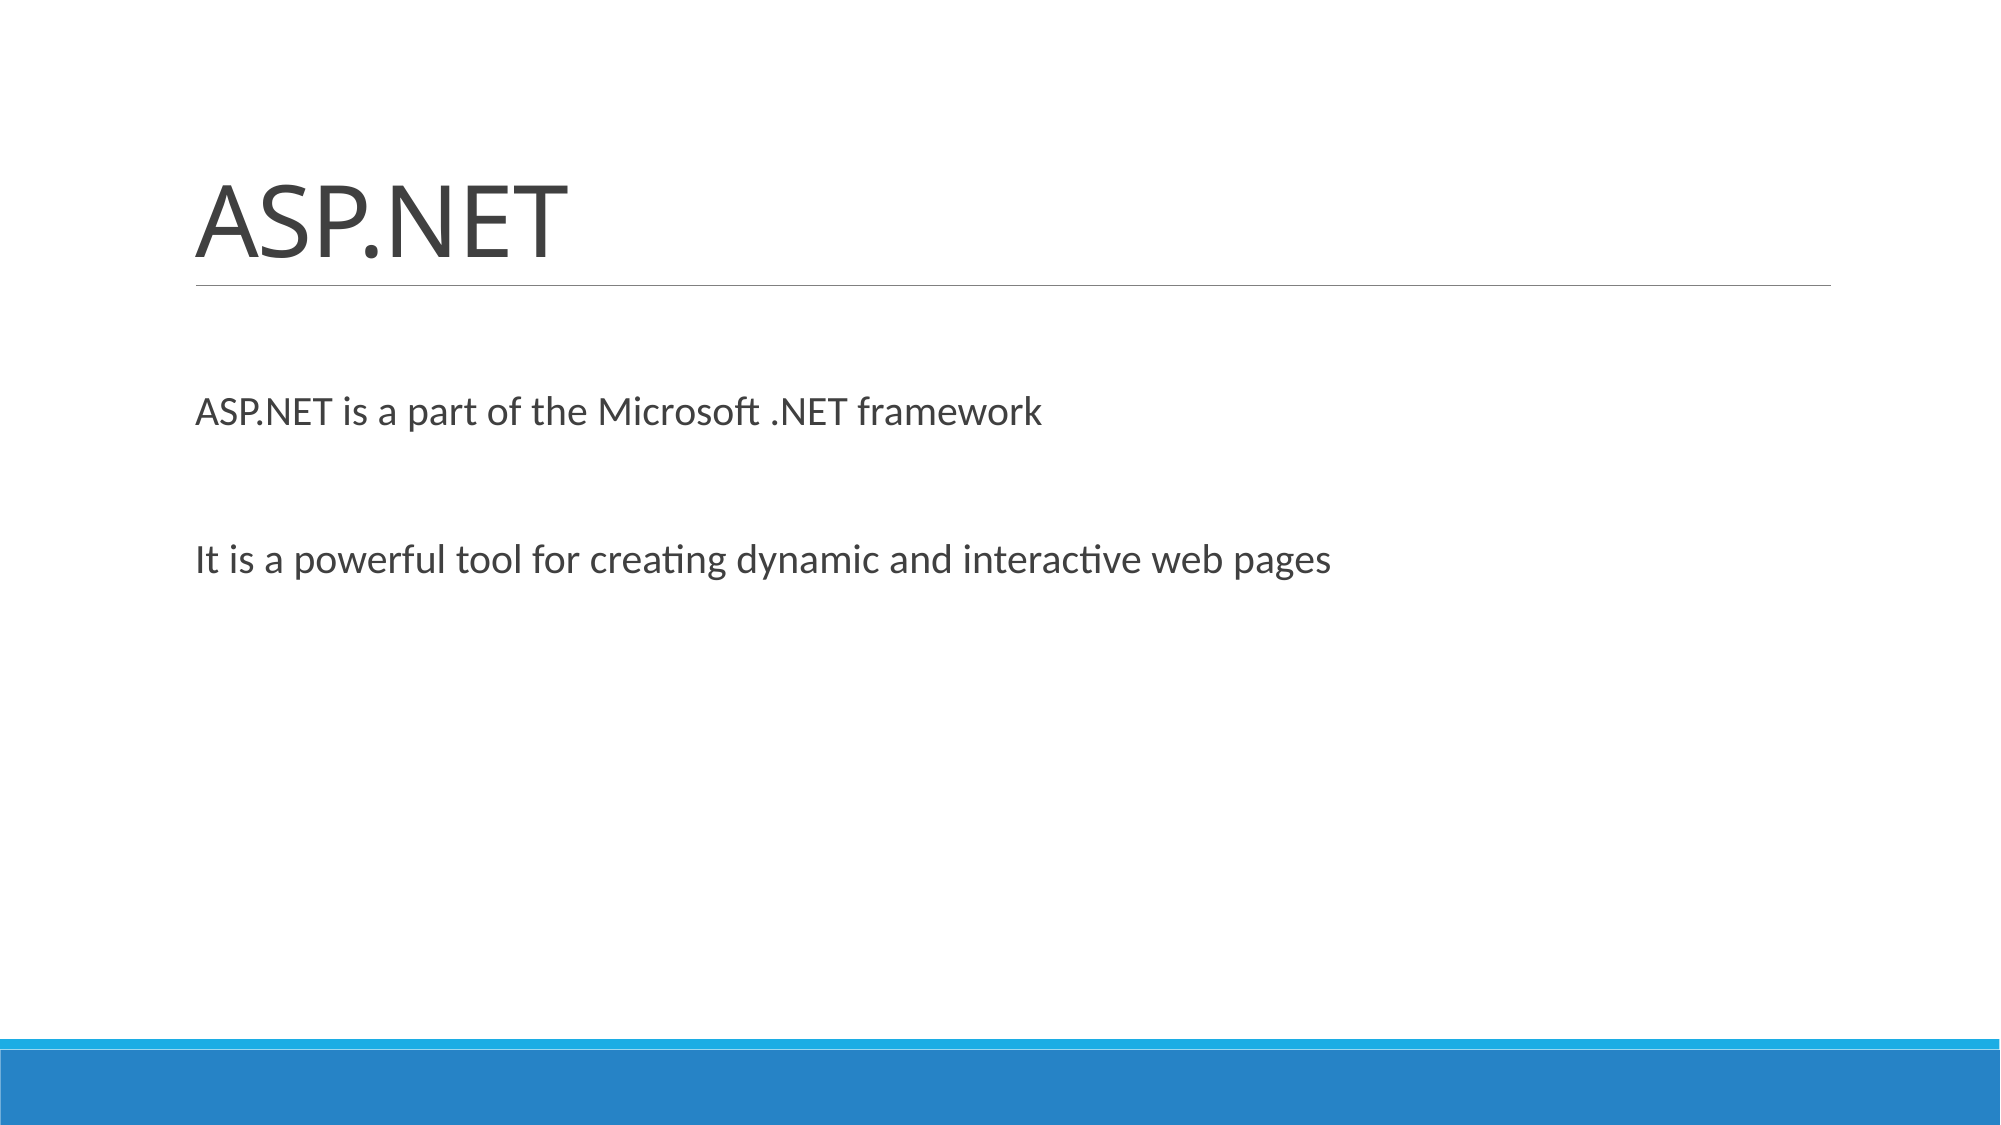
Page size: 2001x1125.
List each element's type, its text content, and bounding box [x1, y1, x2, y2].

title ASP.NET [180, 47, 1830, 285]
list ASP.NET is a part of the Microsoft .NET framework It is a powerful tool for creating dynamic and interactive web pages [180, 302, 1830, 963]
